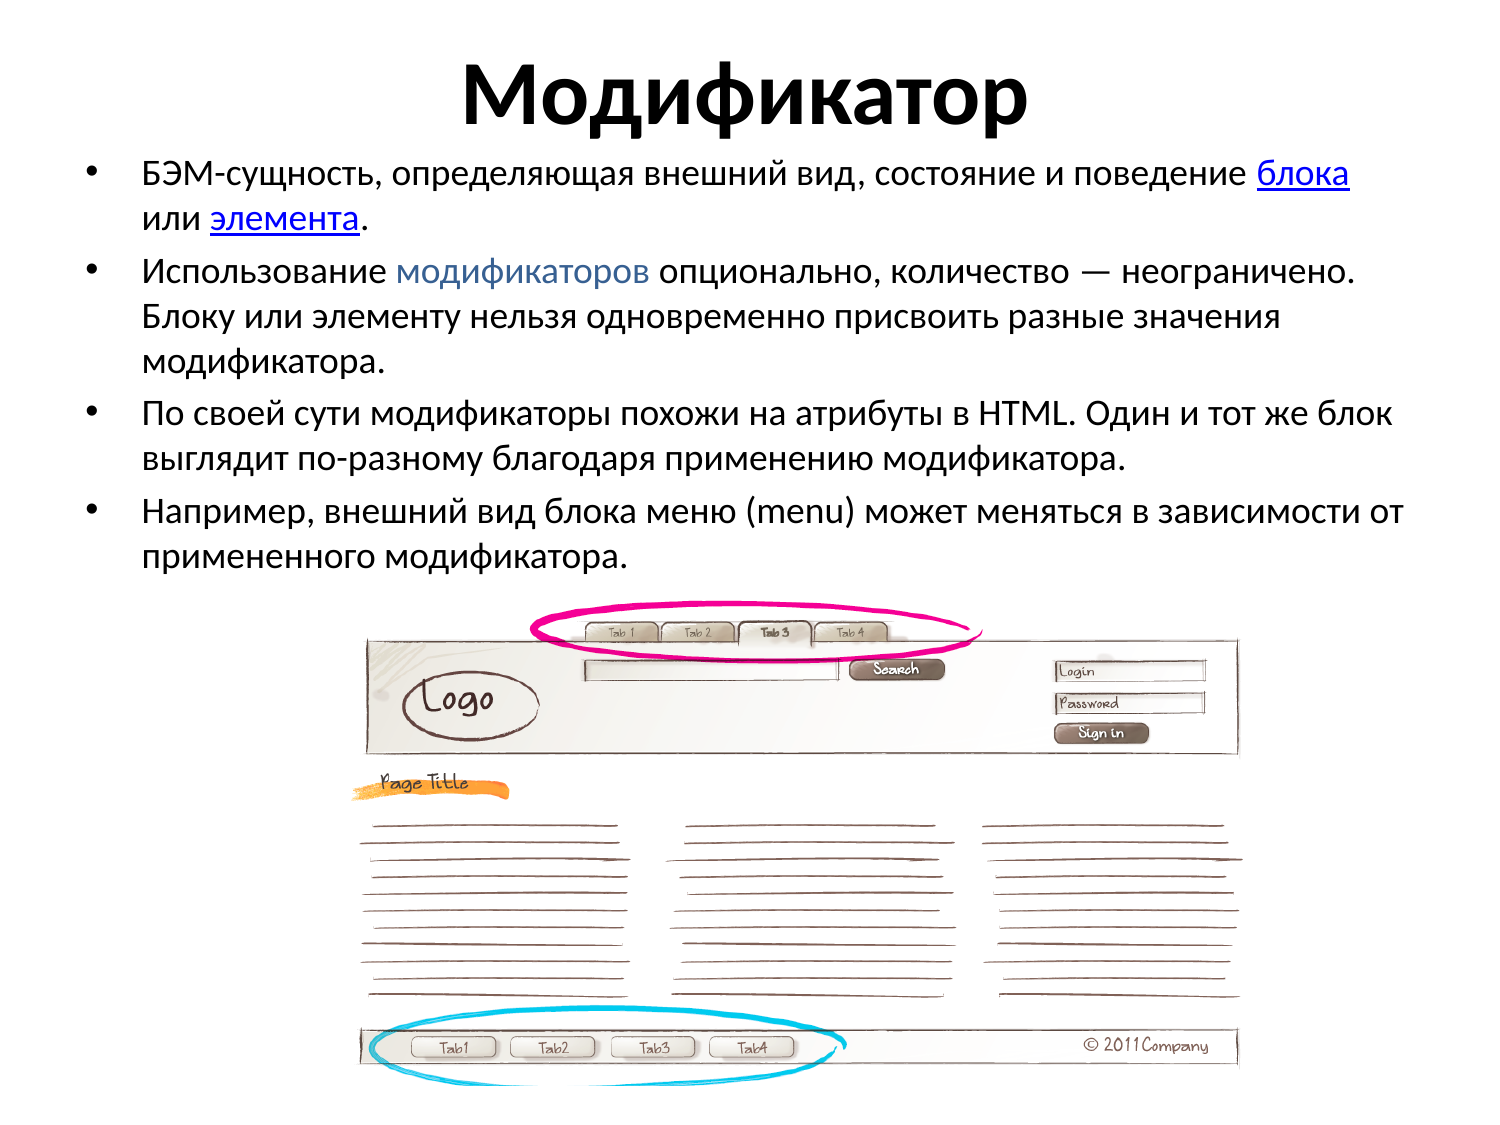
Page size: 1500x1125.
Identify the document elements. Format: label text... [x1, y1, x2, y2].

picture [351, 597, 1243, 1087]
list БЭМ-сущность, определяющая внешний вид, состояние и поведение блока или элемента. Использование модификаторов опционально, количество — неограничено. Блоку или элементу нельзя одновременно присвоить разные значения модификатора. По своей сути модификаторы похожи на атрибуты в HTML. Один и тот же блок выглядит по-разному благодаря применению модификатора. Например, внешний вид блока меню (menu) может меняться в зависимости от примененного модификатора. [70, 140, 1421, 883]
title Модификатор [70, 23, 1421, 140]
